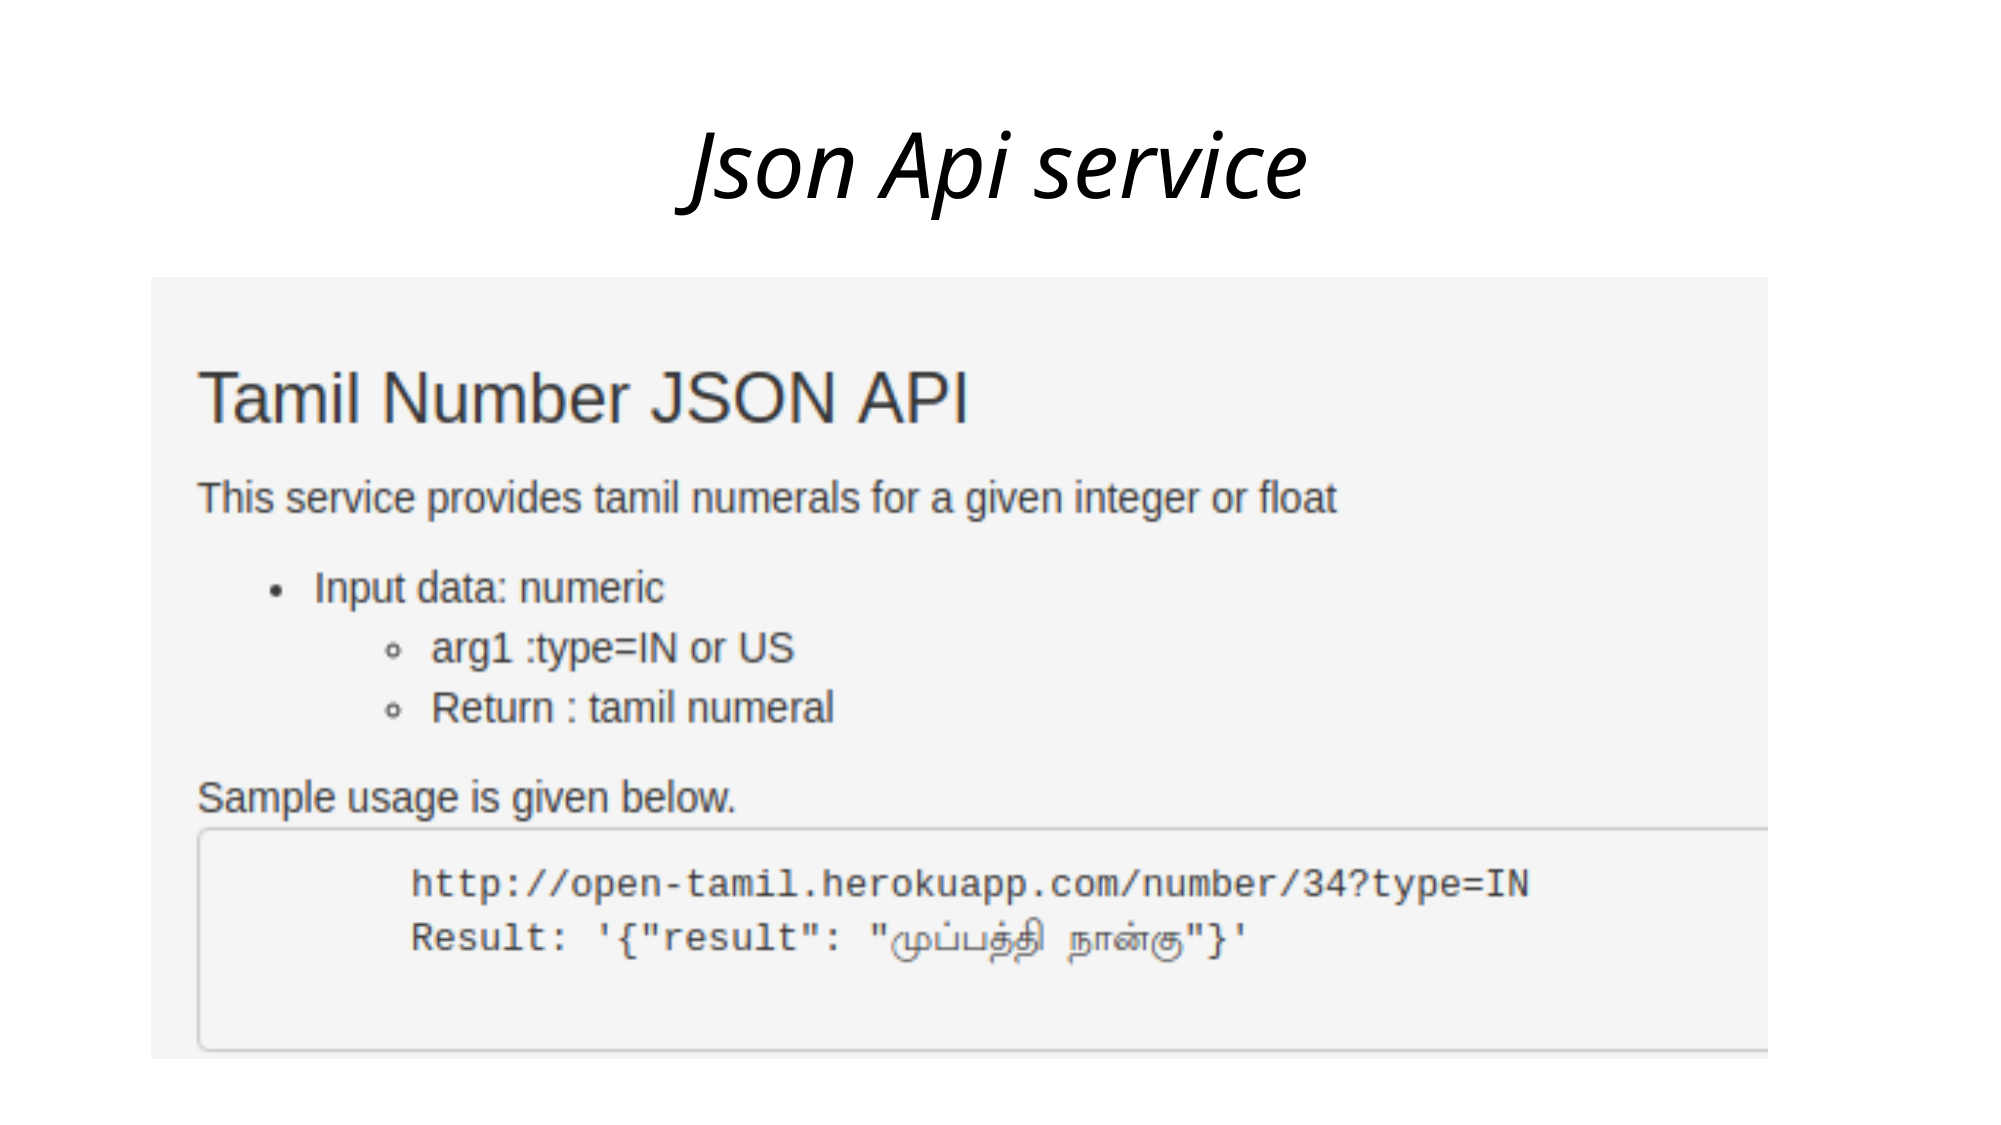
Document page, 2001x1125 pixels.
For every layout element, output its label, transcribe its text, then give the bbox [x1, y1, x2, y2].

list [151, 277, 1768, 1059]
title Json Api service [137, 59, 1863, 278]
